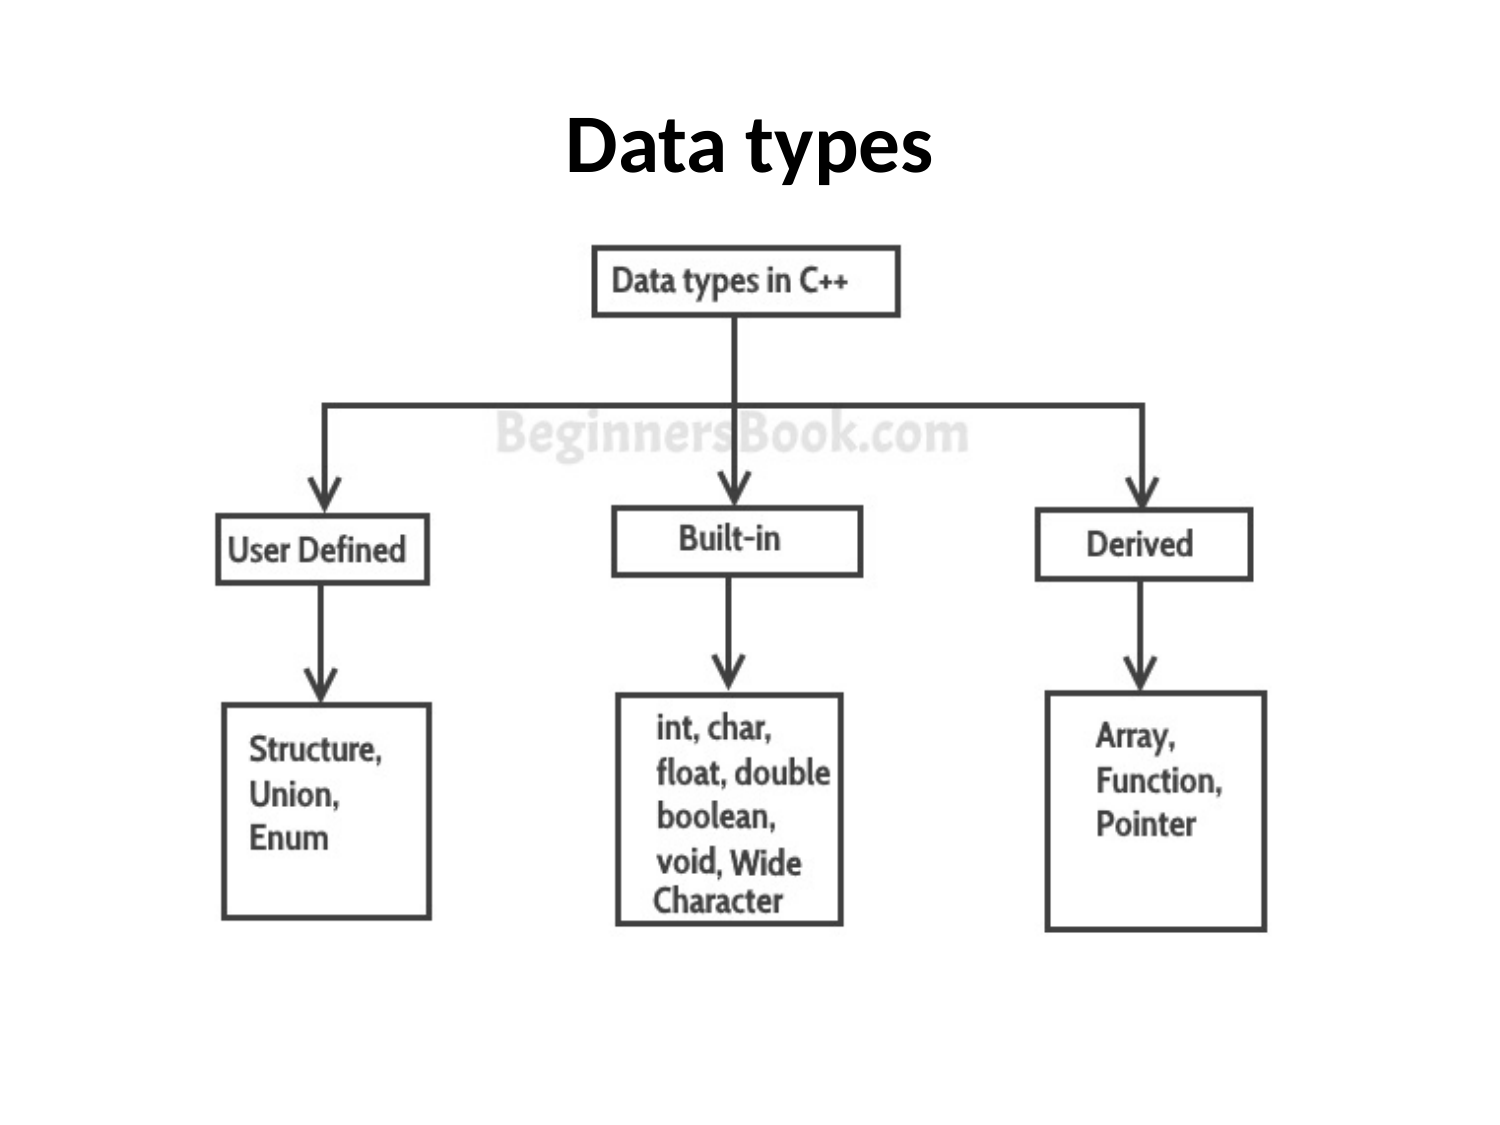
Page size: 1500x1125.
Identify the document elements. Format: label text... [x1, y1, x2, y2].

title Data types [75, 45, 1425, 233]
picture [199, 212, 1382, 1001]
